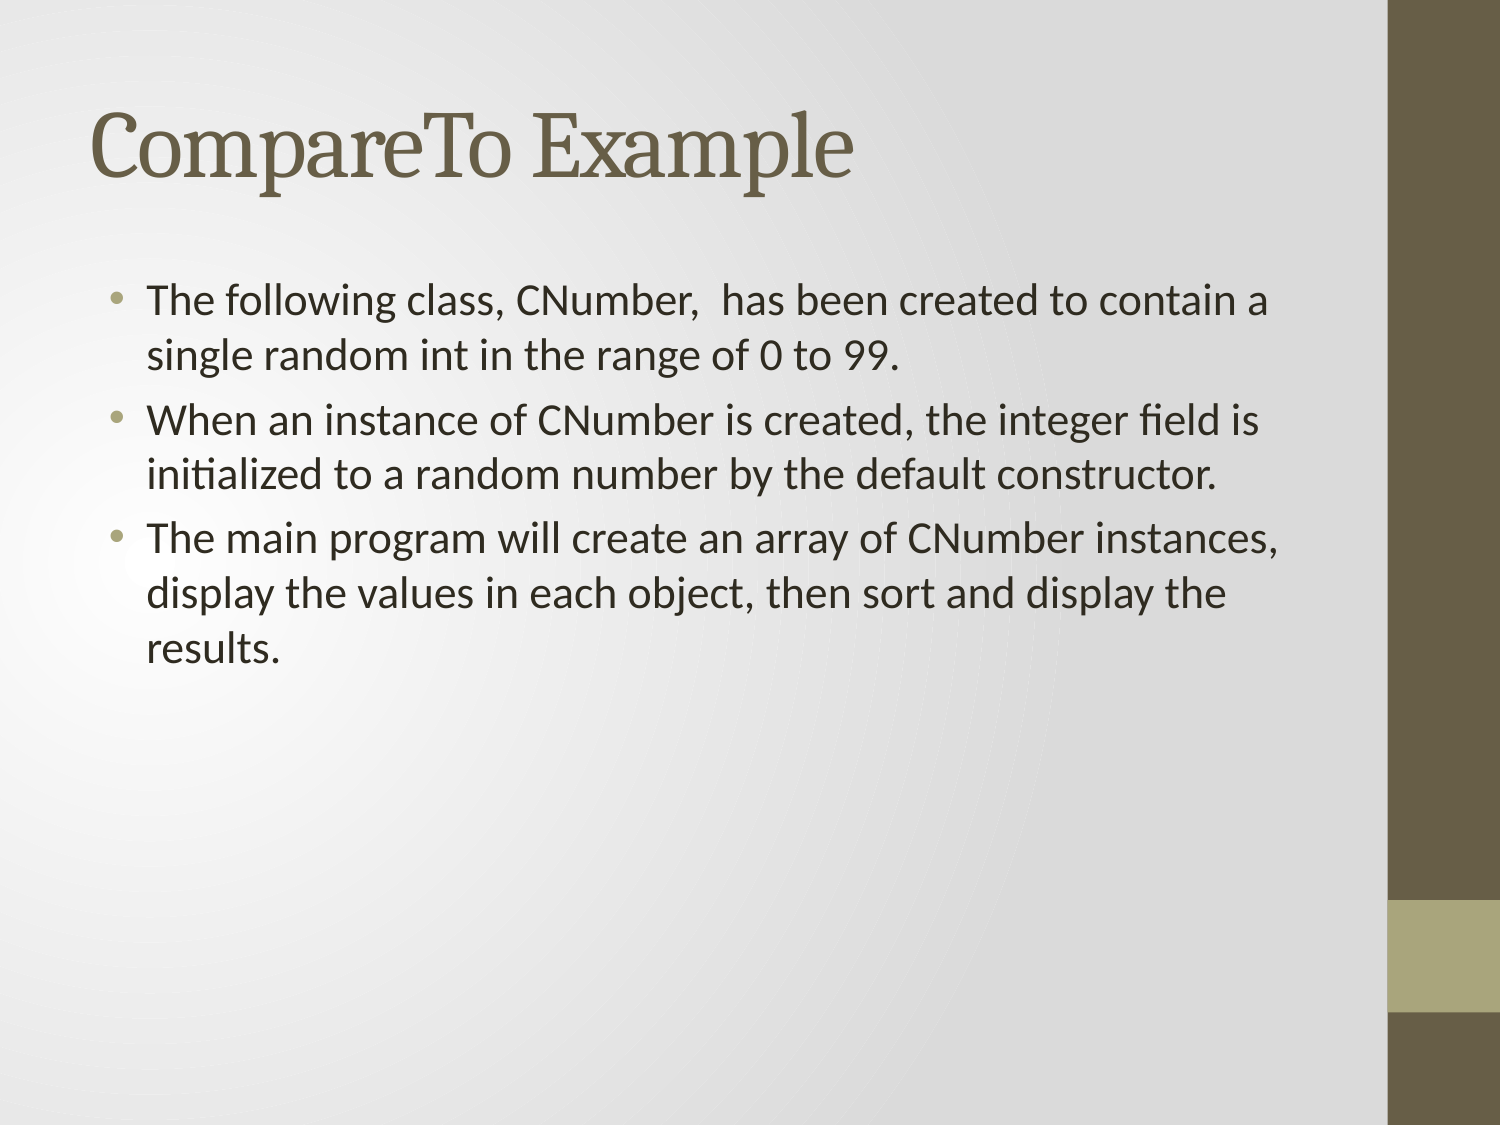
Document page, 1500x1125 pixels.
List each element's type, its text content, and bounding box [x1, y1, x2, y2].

list The following class, CNumber, has been created to contain a single random int in the range of 0 to 99. When an instance of CNumber is created, the integer field is initialized to a random number by the default constructor. The main program will create an array of CNumber instances, display the values in each object, then sort and display the results. [75, 262, 1325, 1050]
title CompareTo Example [75, 45, 1325, 233]
